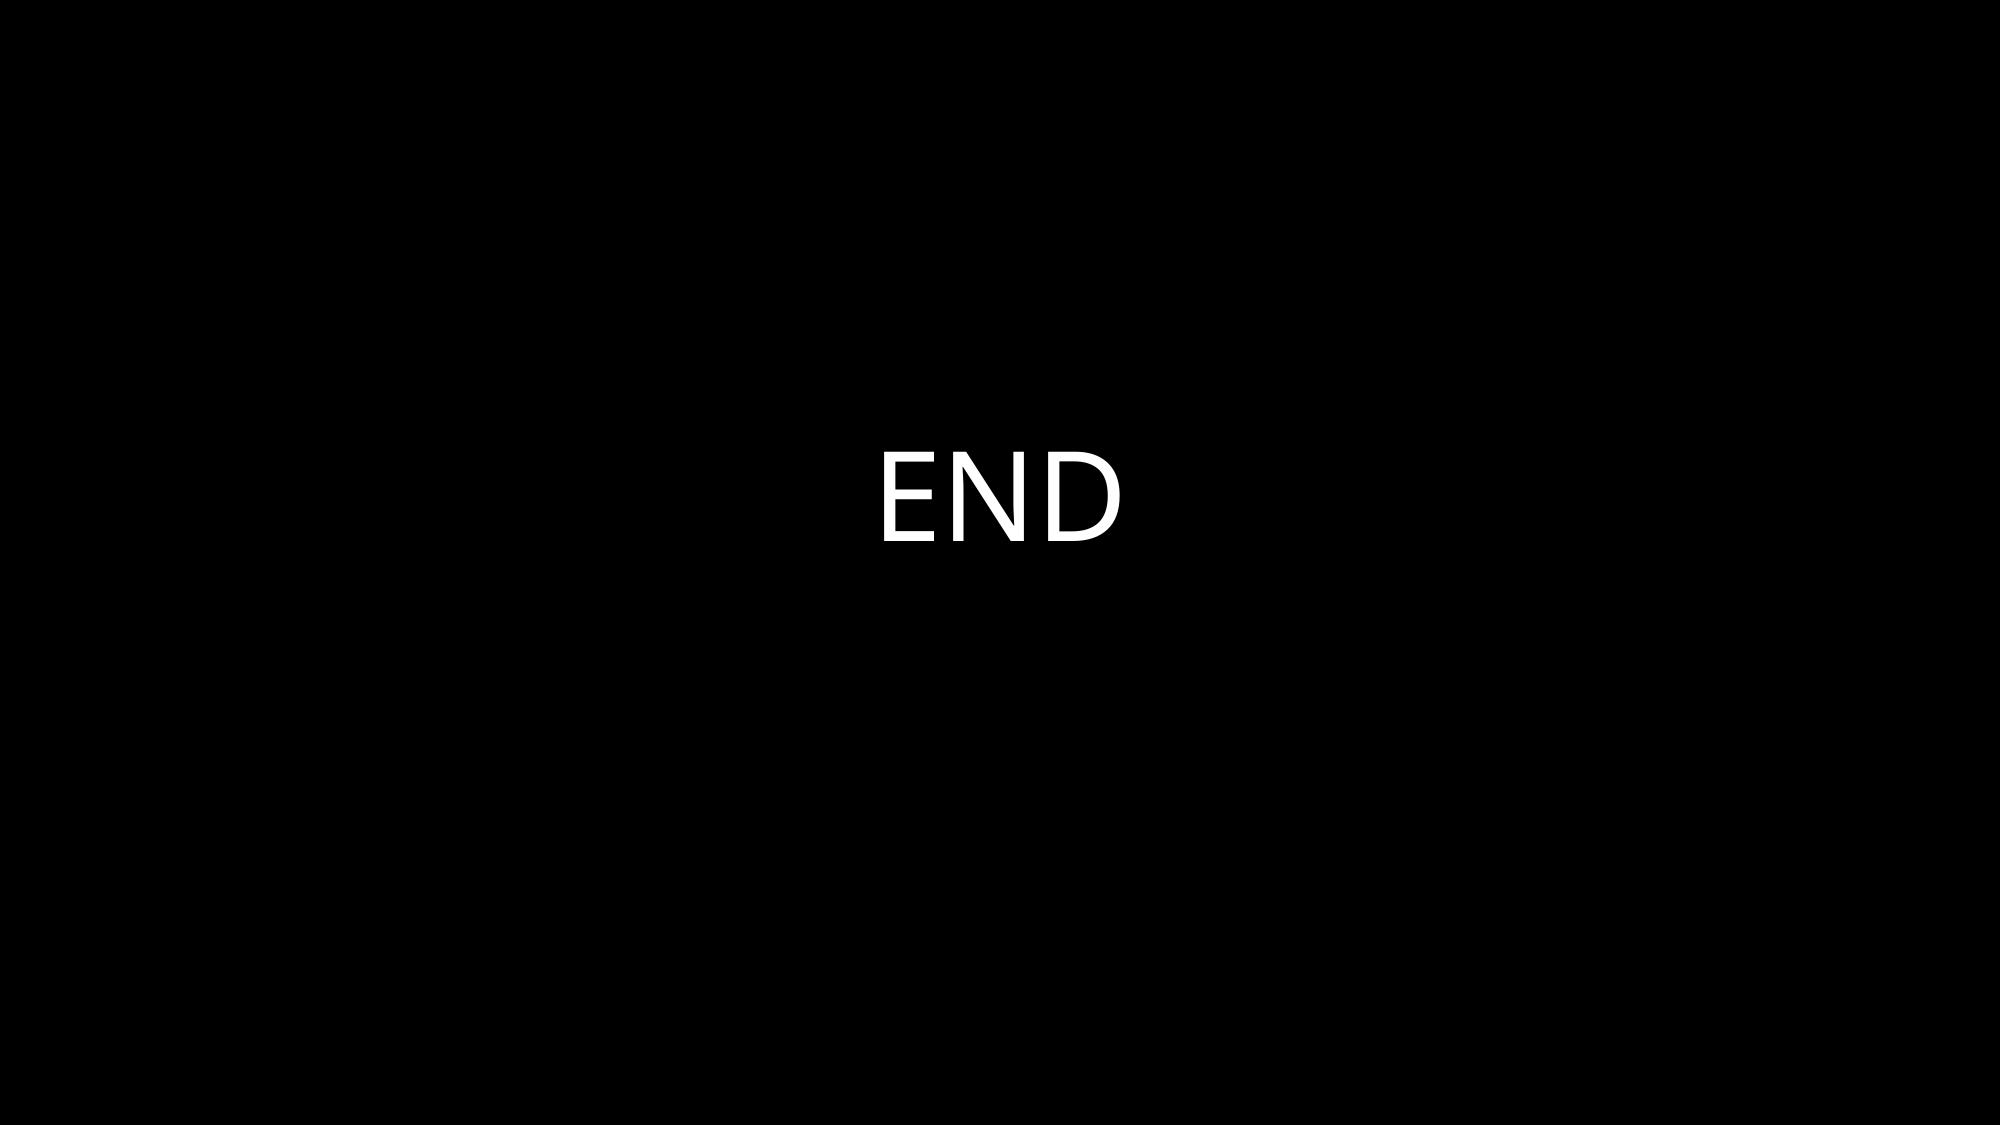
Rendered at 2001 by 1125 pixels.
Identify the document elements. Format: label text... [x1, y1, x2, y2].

title END [249, 184, 1750, 576]
